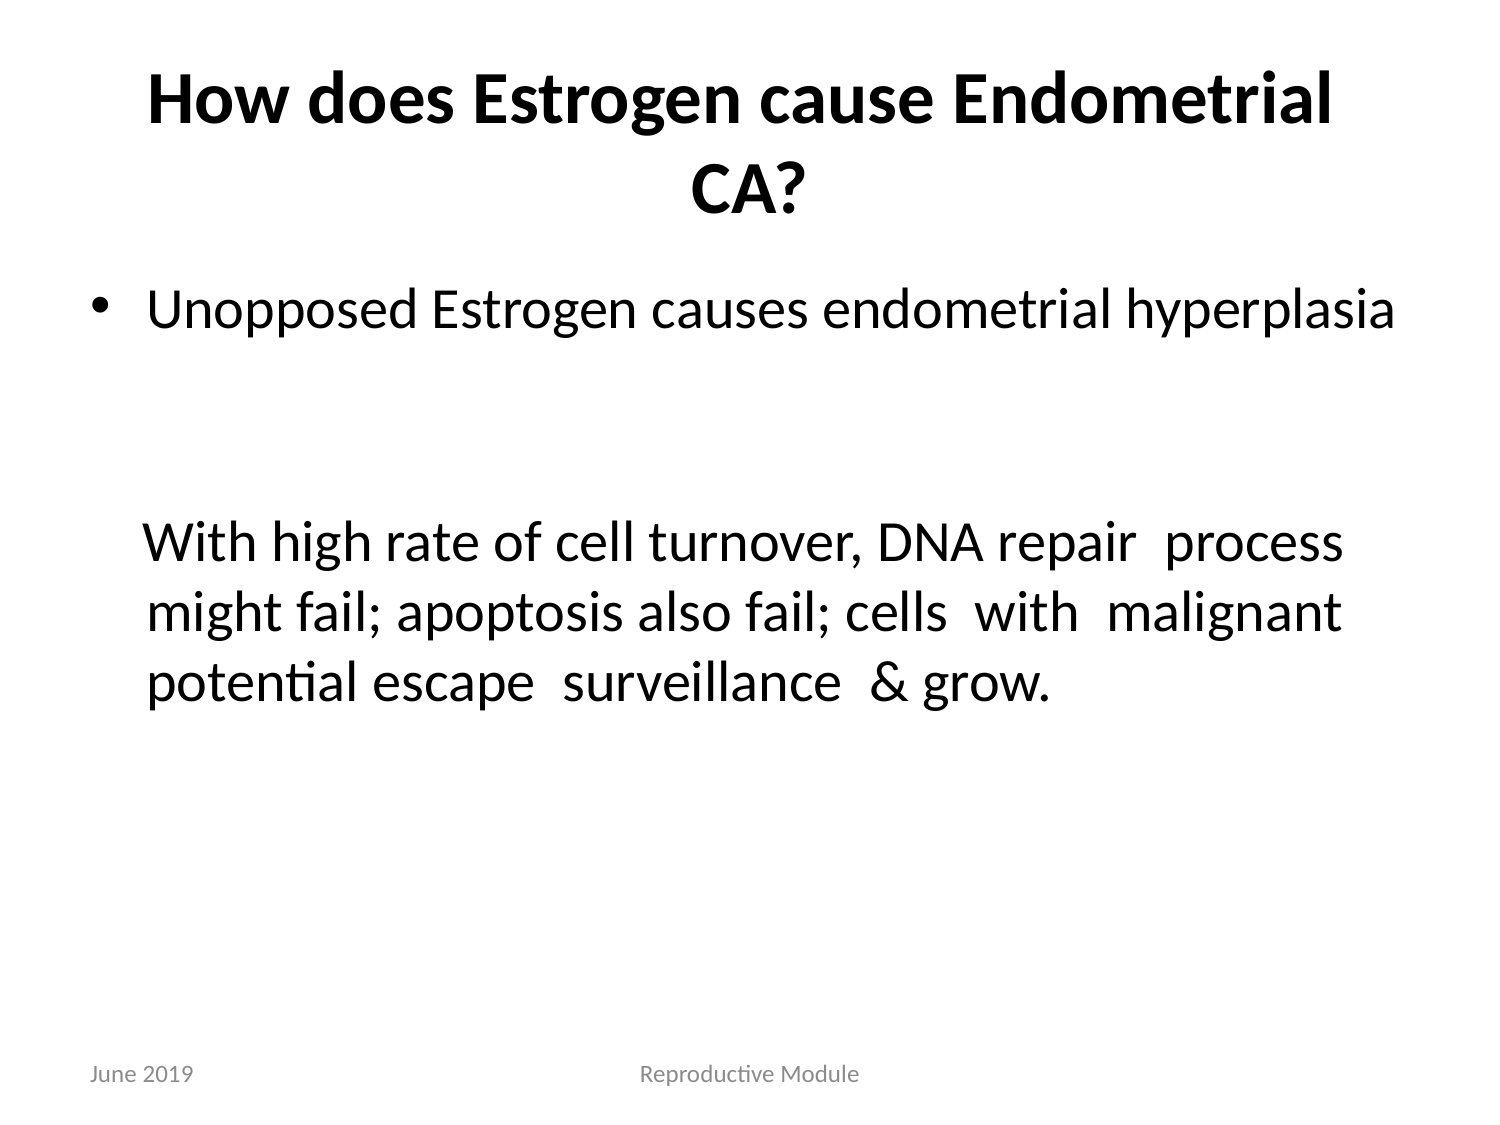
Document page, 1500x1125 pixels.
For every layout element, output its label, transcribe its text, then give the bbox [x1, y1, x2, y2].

footer Reproductive Module [512, 1042, 988, 1103]
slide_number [75, 1042, 425, 1103]
list Unopposed Estrogen causes endometrial hyperplasia With high rate of cell turnover, DNA repair process might fail; apoptosis also fail; cells with malignant potential escape surveillance & grow. [75, 262, 1425, 1005]
title How does Estrogen cause Endometrial CA? [75, 45, 1425, 233]
